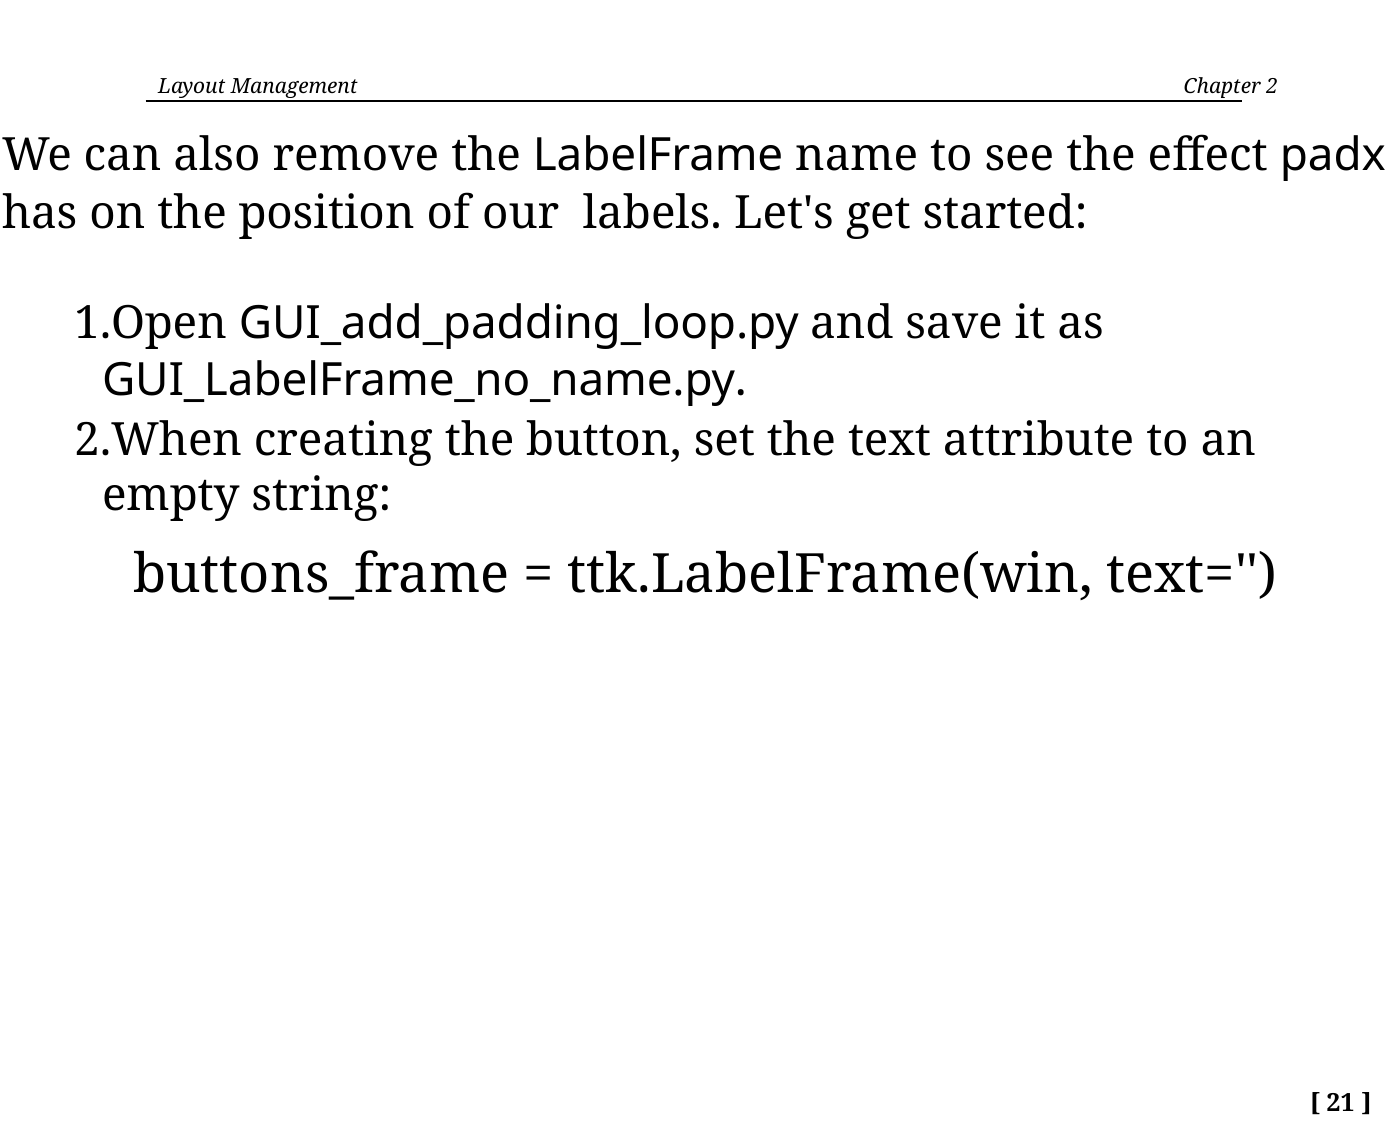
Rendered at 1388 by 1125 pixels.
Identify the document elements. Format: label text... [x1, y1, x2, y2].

text_box Layout Management Chapter 2 We can also remove the LabelFrame name to see the effect padx has on the position of our labels. Let's get started: Open GUI_add_padding_loop.py and save it as GUI_LabelFrame_no_name.py. When creating the button, set the text attribute to an empty string: buttons_frame = ttk.LabelFrame(win, text='') [0, 70, 1388, 659]
slide_number [ 21 ] [1307, 1095, 1388, 1121]
